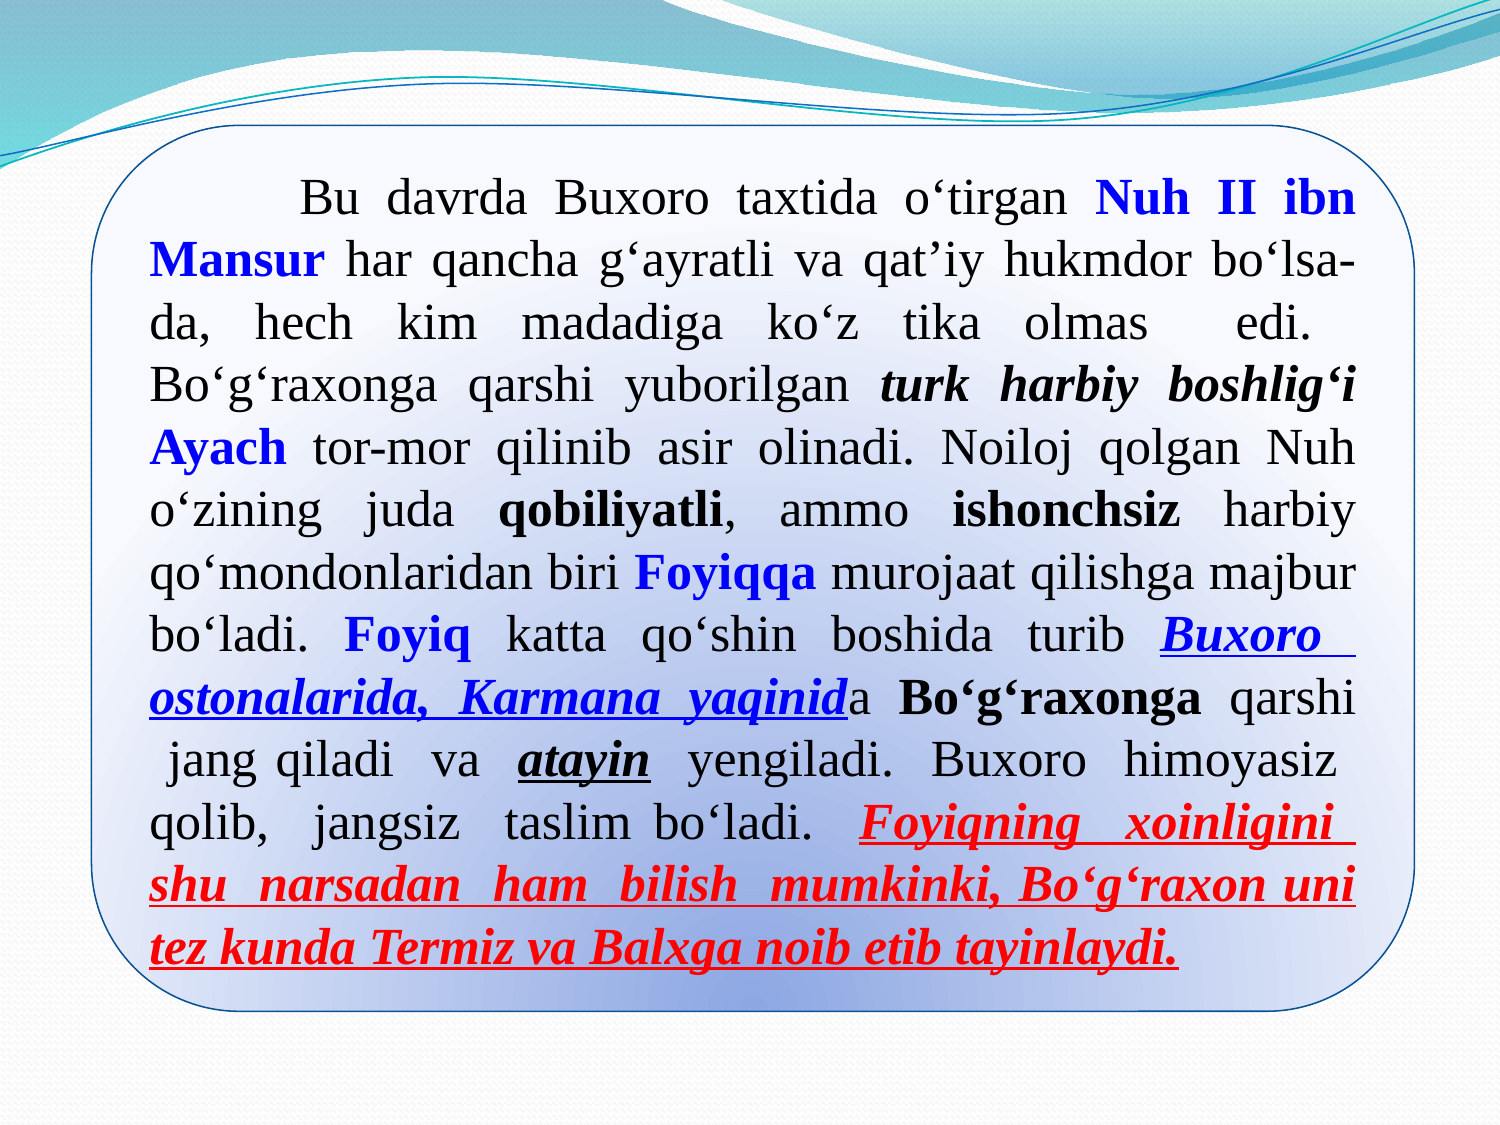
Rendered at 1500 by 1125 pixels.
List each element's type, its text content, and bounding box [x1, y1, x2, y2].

text_box Bu davrda Buxoro taxtida o‘tirgan Nuh II ibn Mansur har qancha g‘ayratli va qat’iy hukmdor bo‘lsa-da, hеch kim madadiga ko‘z tika olmas edi. Bo‘g‘raxonga qarshi yuborilgan turk harbiy boshlig‘i Ayach tor-mor qilinib asir olinadi. Noiloj qolgan Nuh o‘zining juda qobiliyatli, ammo ishonchsiz harbiy qo‘mondonlaridan biri Foyiqqa murojaat qilishga majbur bo‘ladi. Foyiq katta qo‘shin boshida turib Buxoro ostonalarida, Karmana yaqinida Bo‘g‘raxonga qarshi jang qiladi va atayin yеngiladi. Buxoro himoyasiz qolib, jangsiz taslim bo‘ladi. Foyiqning xoinligini shu narsadan ham bilish mumkinki, Bo‘g‘raxon uni tеz kunda Termiz va Balxga noib etib tayinlaydi. [90, 124, 1416, 1013]
